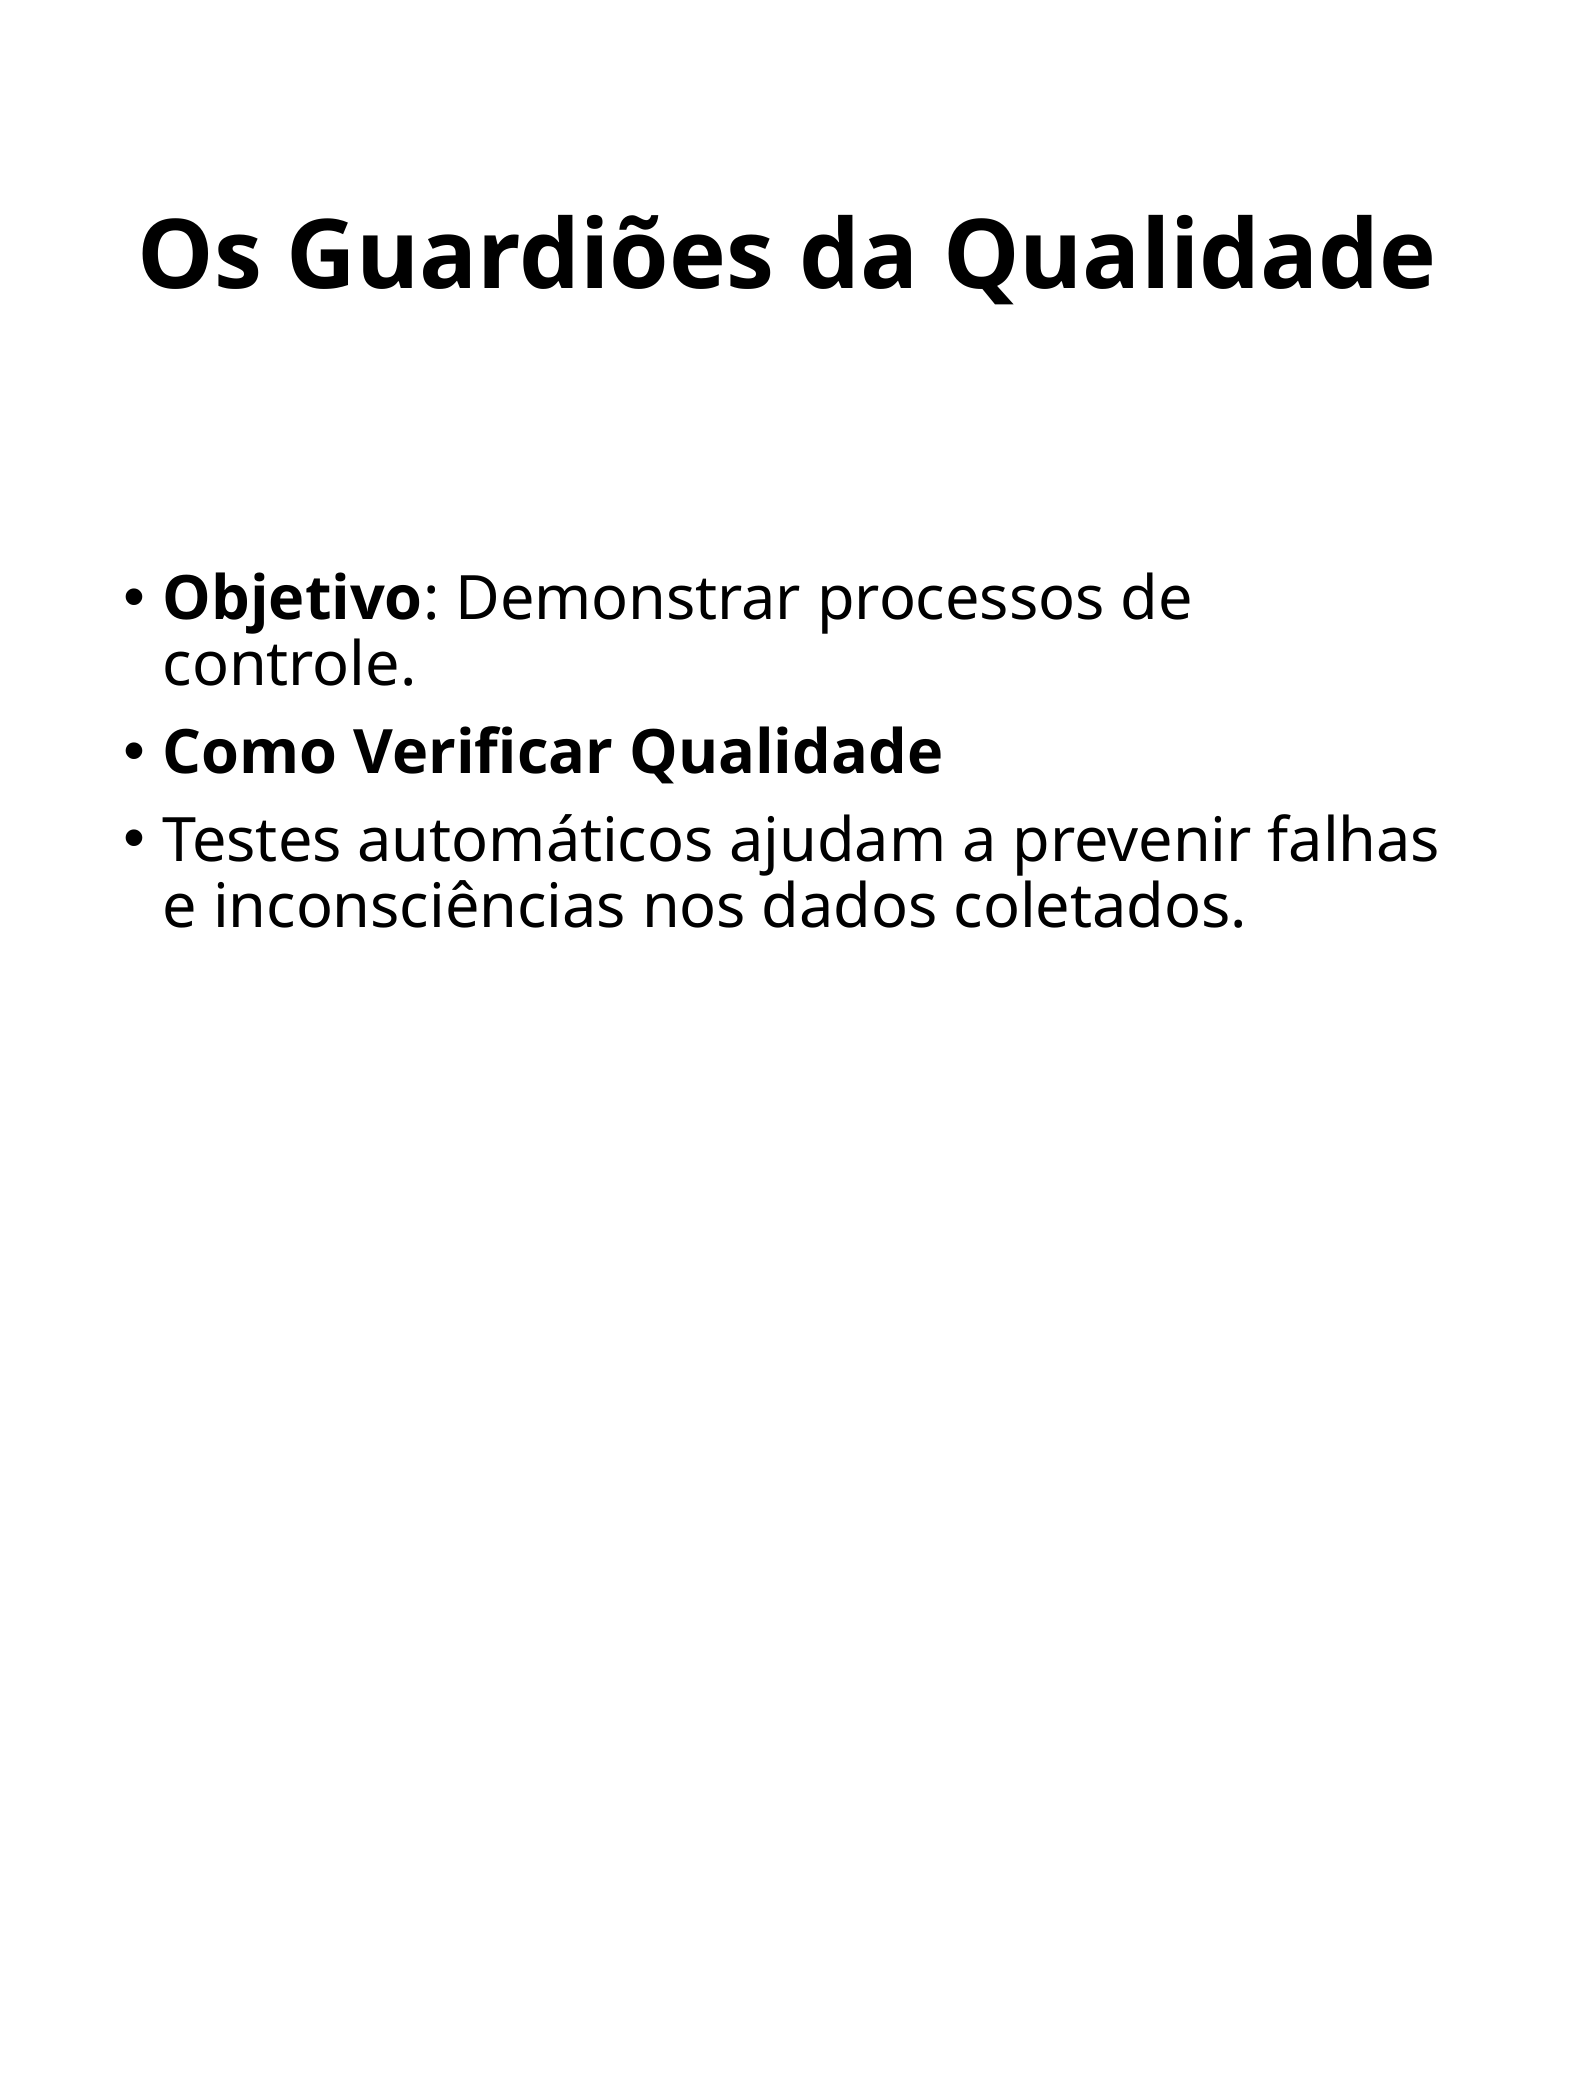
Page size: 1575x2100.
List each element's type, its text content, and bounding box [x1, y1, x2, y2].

title Os Guardiões da Qualidade [108, 111, 1467, 518]
list Objetivo: Demonstrar processos de controle. Como Verificar Qualidade Testes automáticos ajudam a prevenir falhas e inconsciências nos dados coletados. [108, 559, 1467, 1892]
